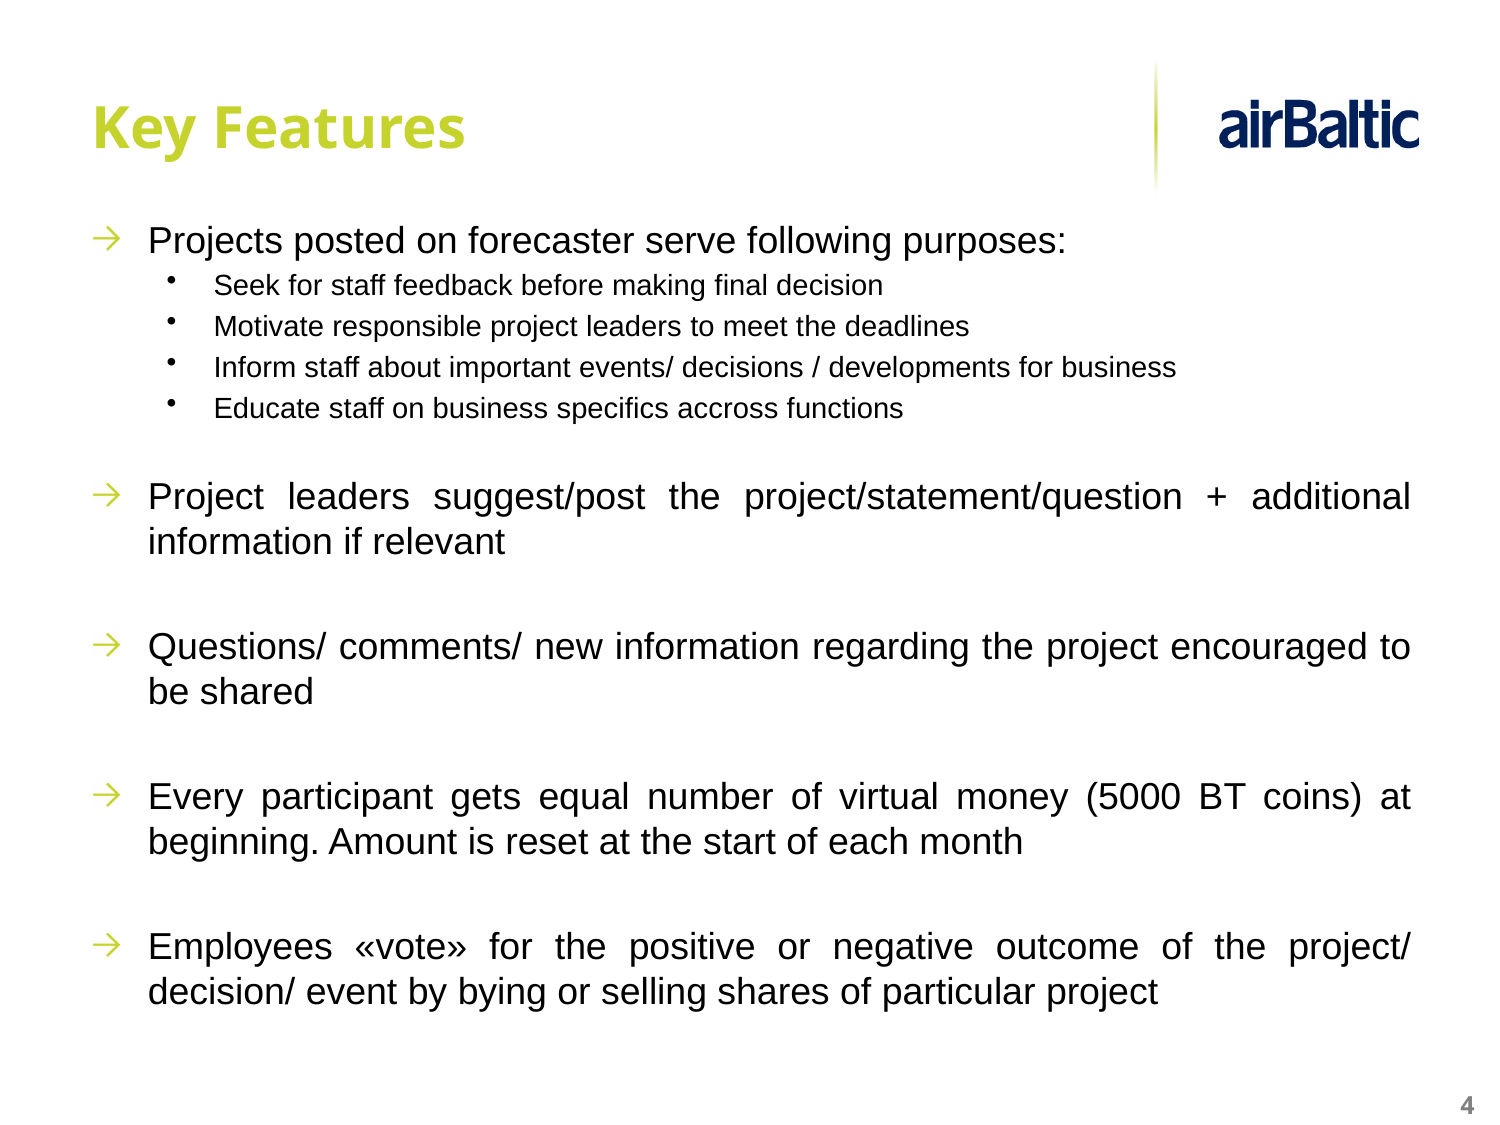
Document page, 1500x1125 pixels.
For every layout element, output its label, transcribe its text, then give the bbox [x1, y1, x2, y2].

text_box Key Features [76, 31, 1152, 208]
picture [91, 931, 121, 958]
picture [91, 224, 121, 252]
picture [1152, 40, 1435, 213]
picture [91, 781, 121, 808]
list Projects posted on forecaster serve following purposes: Seek for staff feedback before making final decision Motivate responsible project leaders to meet the deadlines Inform staff about important events/ decisions / developments for business Educate staff on business specifics accross functions Project leaders suggest/post the project/statement/question + additional information if relevant Questions/ comments/ new information regarding the project encouraged to be shared Every participant gets equal number of virtual money (5000 BT coins) at beginning. Amount is reset at the start of each month Employees «vote» for the positive or negative outcome of the project/ decision/ event by bying or selling shares of particular project [76, 208, 1427, 1012]
picture [91, 631, 121, 658]
picture [91, 481, 121, 508]
